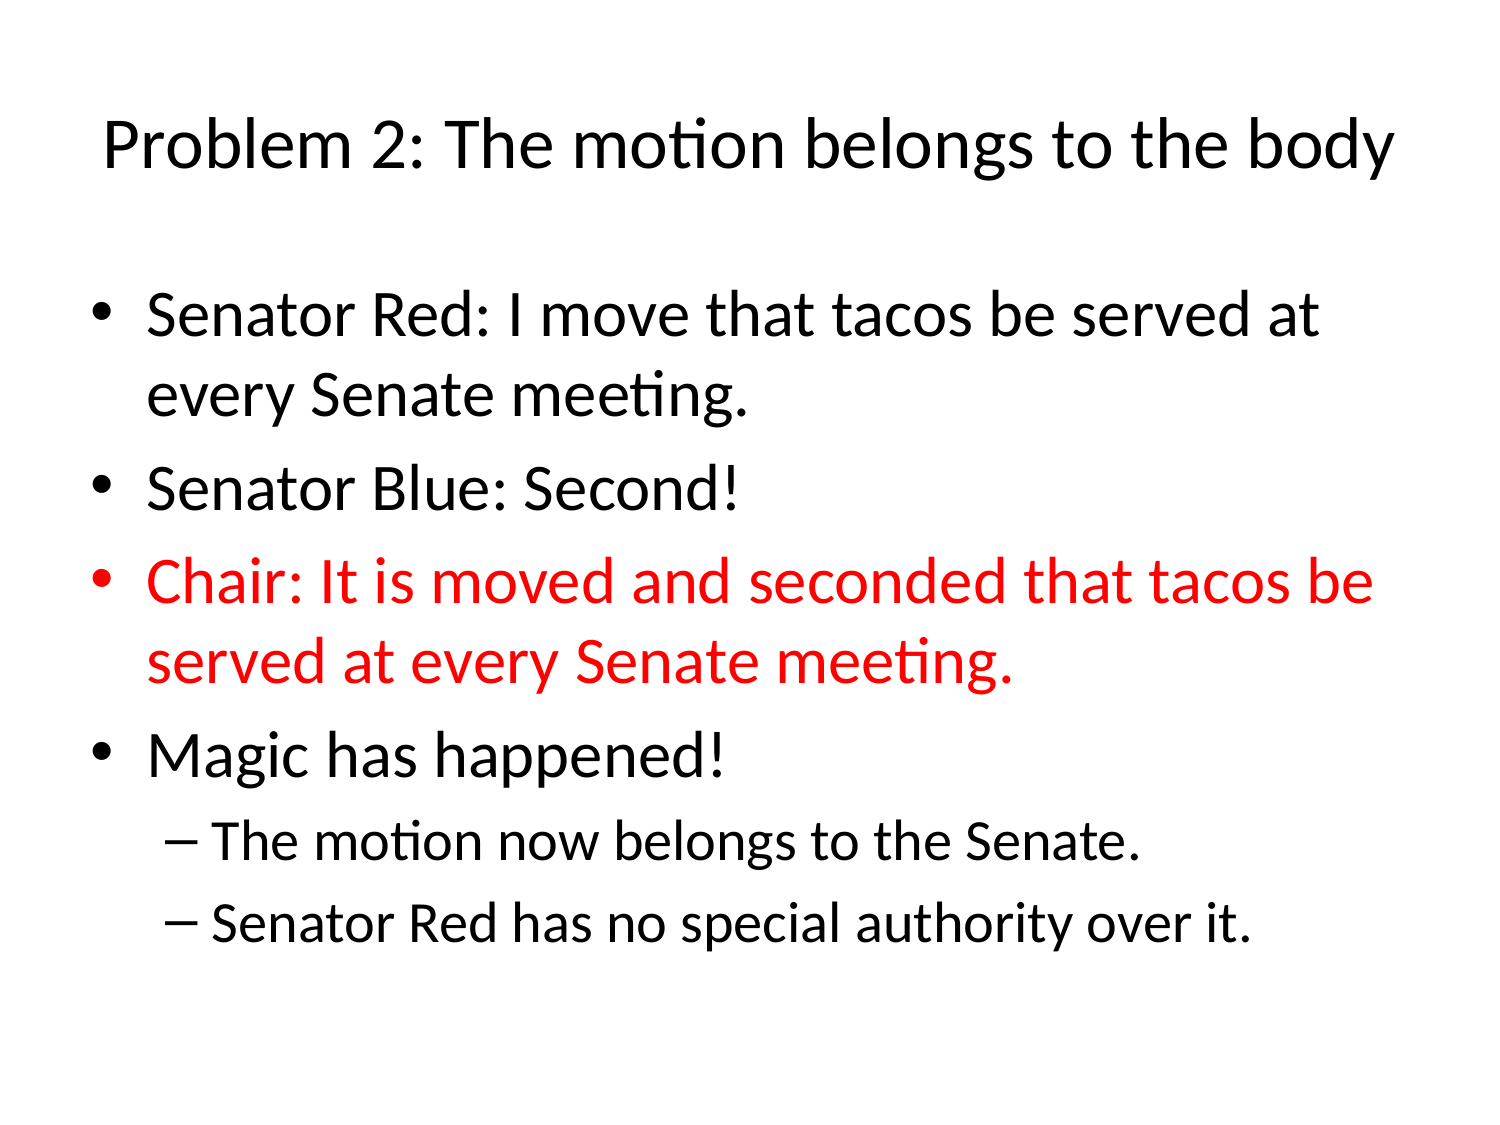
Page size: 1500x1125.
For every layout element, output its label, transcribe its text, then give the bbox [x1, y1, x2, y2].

title Problem 2: The motion belongs to the body [75, 45, 1425, 233]
list Senator Red: I move that tacos be served at every Senate meeting. Senator Blue: Second! Chair: It is moved and seconded that tacos be served at every Senate meeting. Magic has happened! The motion now belongs to the Senate. Senator Red has no special authority over it. [75, 262, 1425, 1005]
